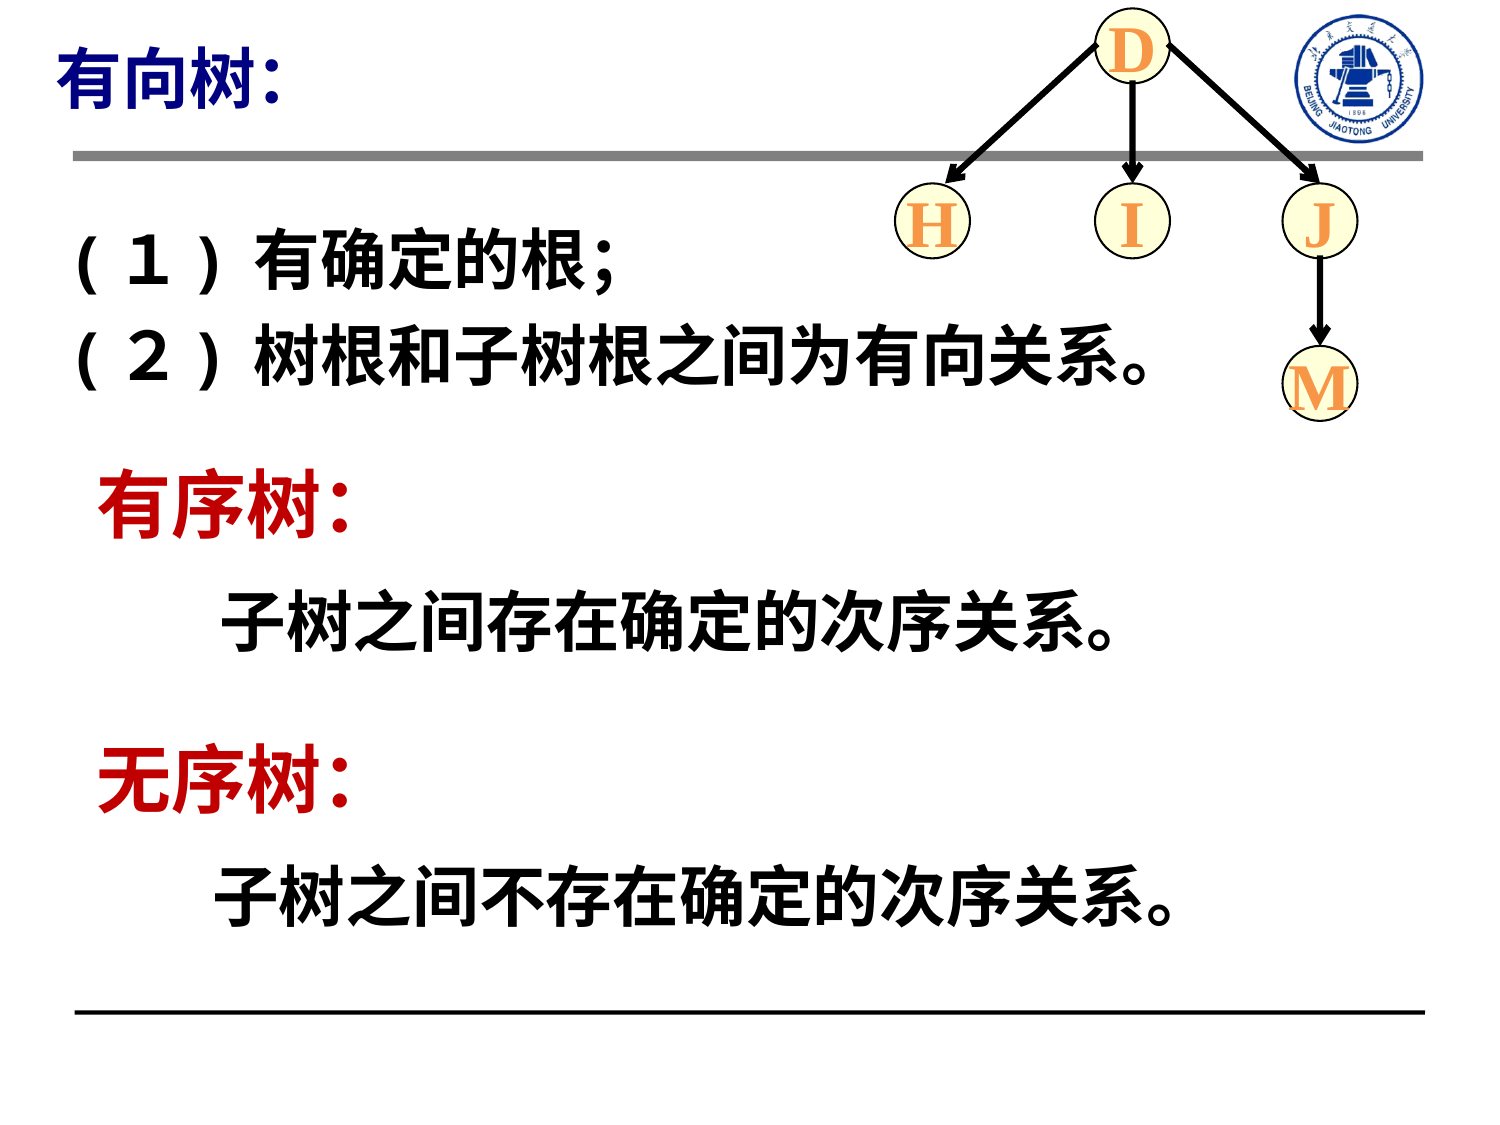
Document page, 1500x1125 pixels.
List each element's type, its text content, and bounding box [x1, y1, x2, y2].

text_box 子树之间存在确定的次序关系。 [204, 572, 1169, 667]
text_box (１) 有确定的根； (２) 树根和子树根之间为有向关系。 [61, 194, 889, 402]
text_box 无序树： [82, 724, 412, 830]
picture [1358, 14, 1424, 144]
text_box 有序树： [82, 449, 412, 555]
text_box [894, 8, 1358, 422]
text_box 子树之间不存在确定的次序关系。 [197, 847, 1229, 942]
text_box 有向树： [41, 30, 488, 120]
